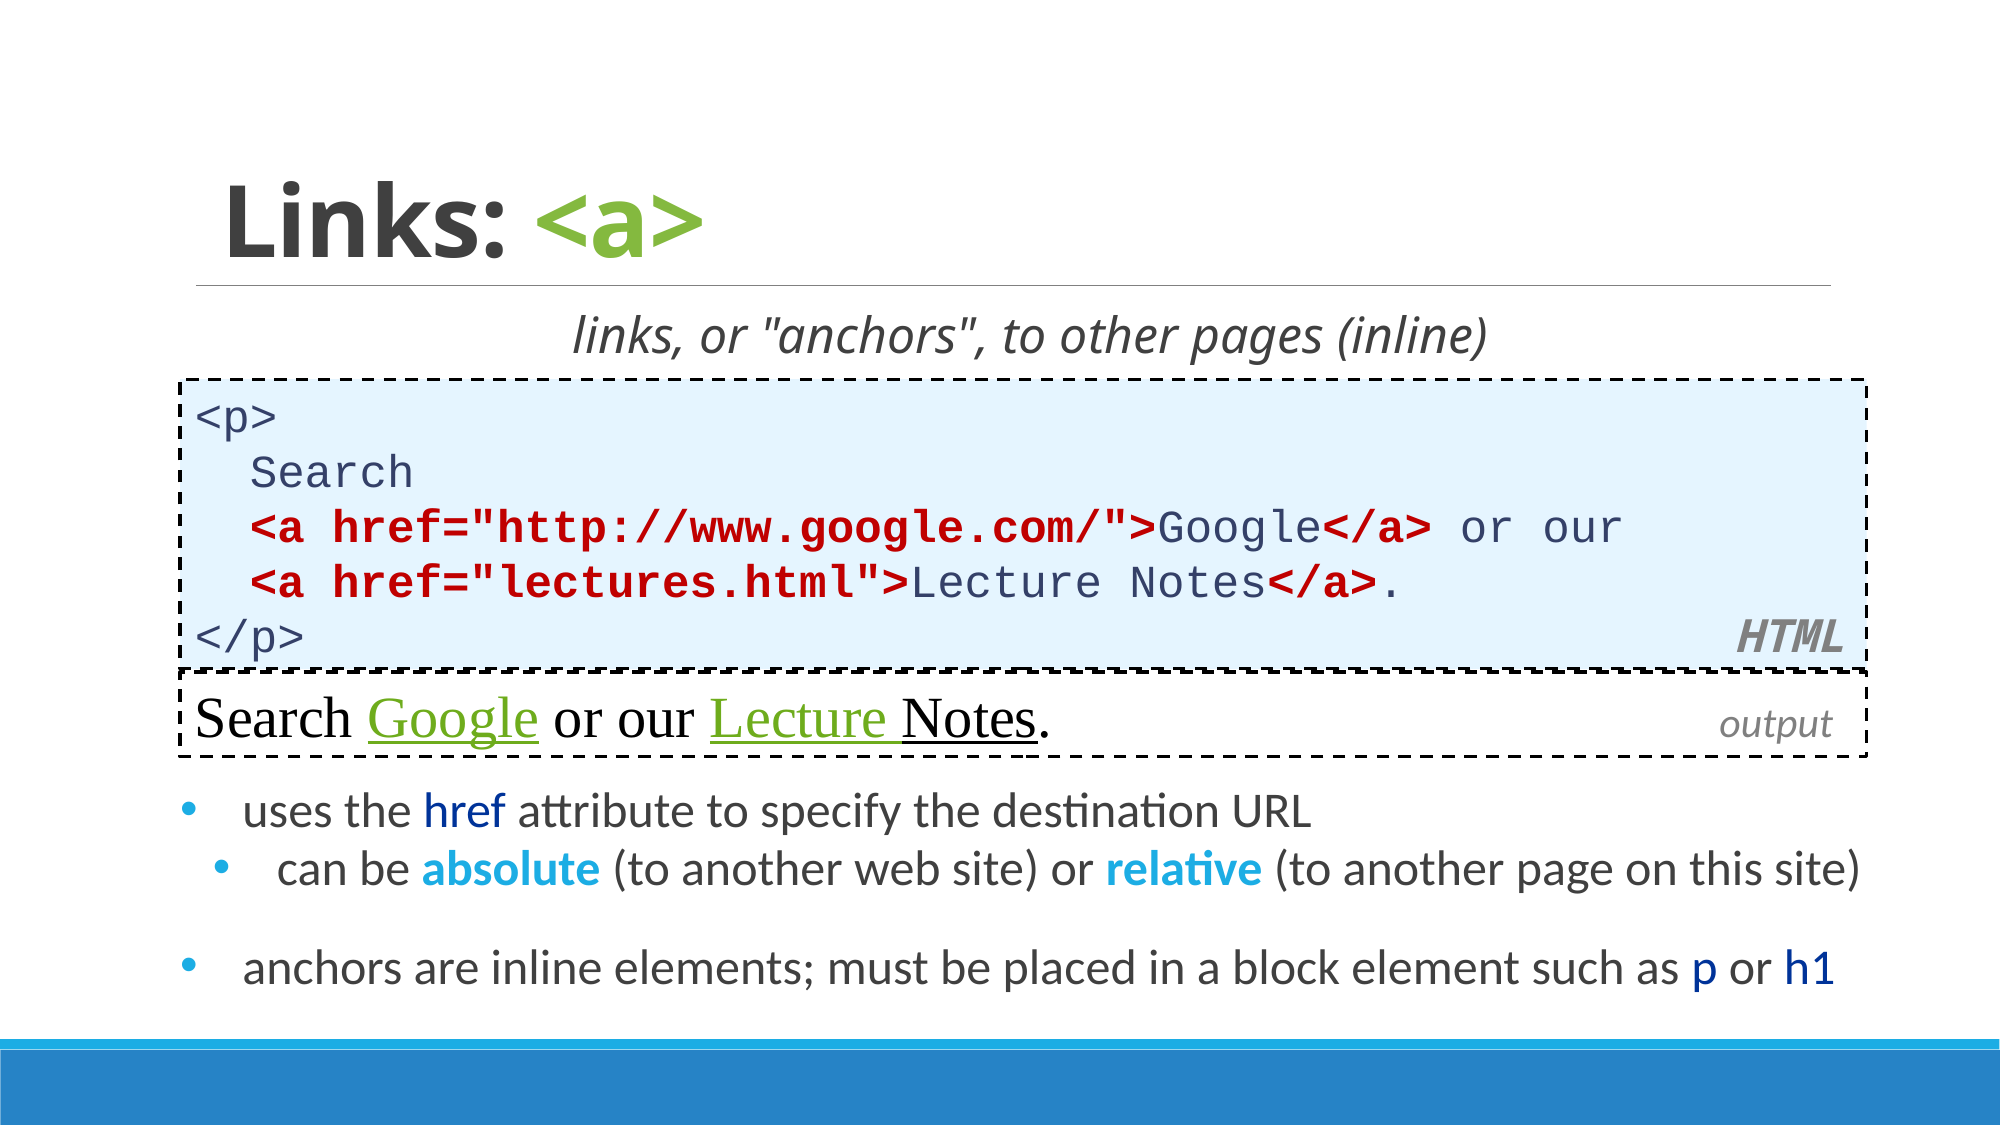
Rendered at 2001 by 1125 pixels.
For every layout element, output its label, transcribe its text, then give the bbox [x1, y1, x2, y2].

text_box <p> Search <a href="http://www.google.com/">Google</a> or our <a href="lectures.html">Lecture Notes</a>. </p> HTML [180, 379, 1867, 669]
title Links: <a> [180, 47, 1830, 285]
text_box Search Google or our Lecture Notes. output [180, 672, 1867, 757]
list links, or "anchors", to other pages (inline) uses the href attribute to specify the destination URL can be absolute (to another web site) or relative (to another page on this site) anchors are inline elements; must be placed in a block element such as p or h1 [180, 302, 1867, 379]
list links, or "anchors", to other pages (inline) uses the href attribute to specify the destination URL can be absolute (to another web site) or relative (to another page on this site) anchors are inline elements; must be placed in a block element such as p or h1 [180, 757, 1867, 1094]
